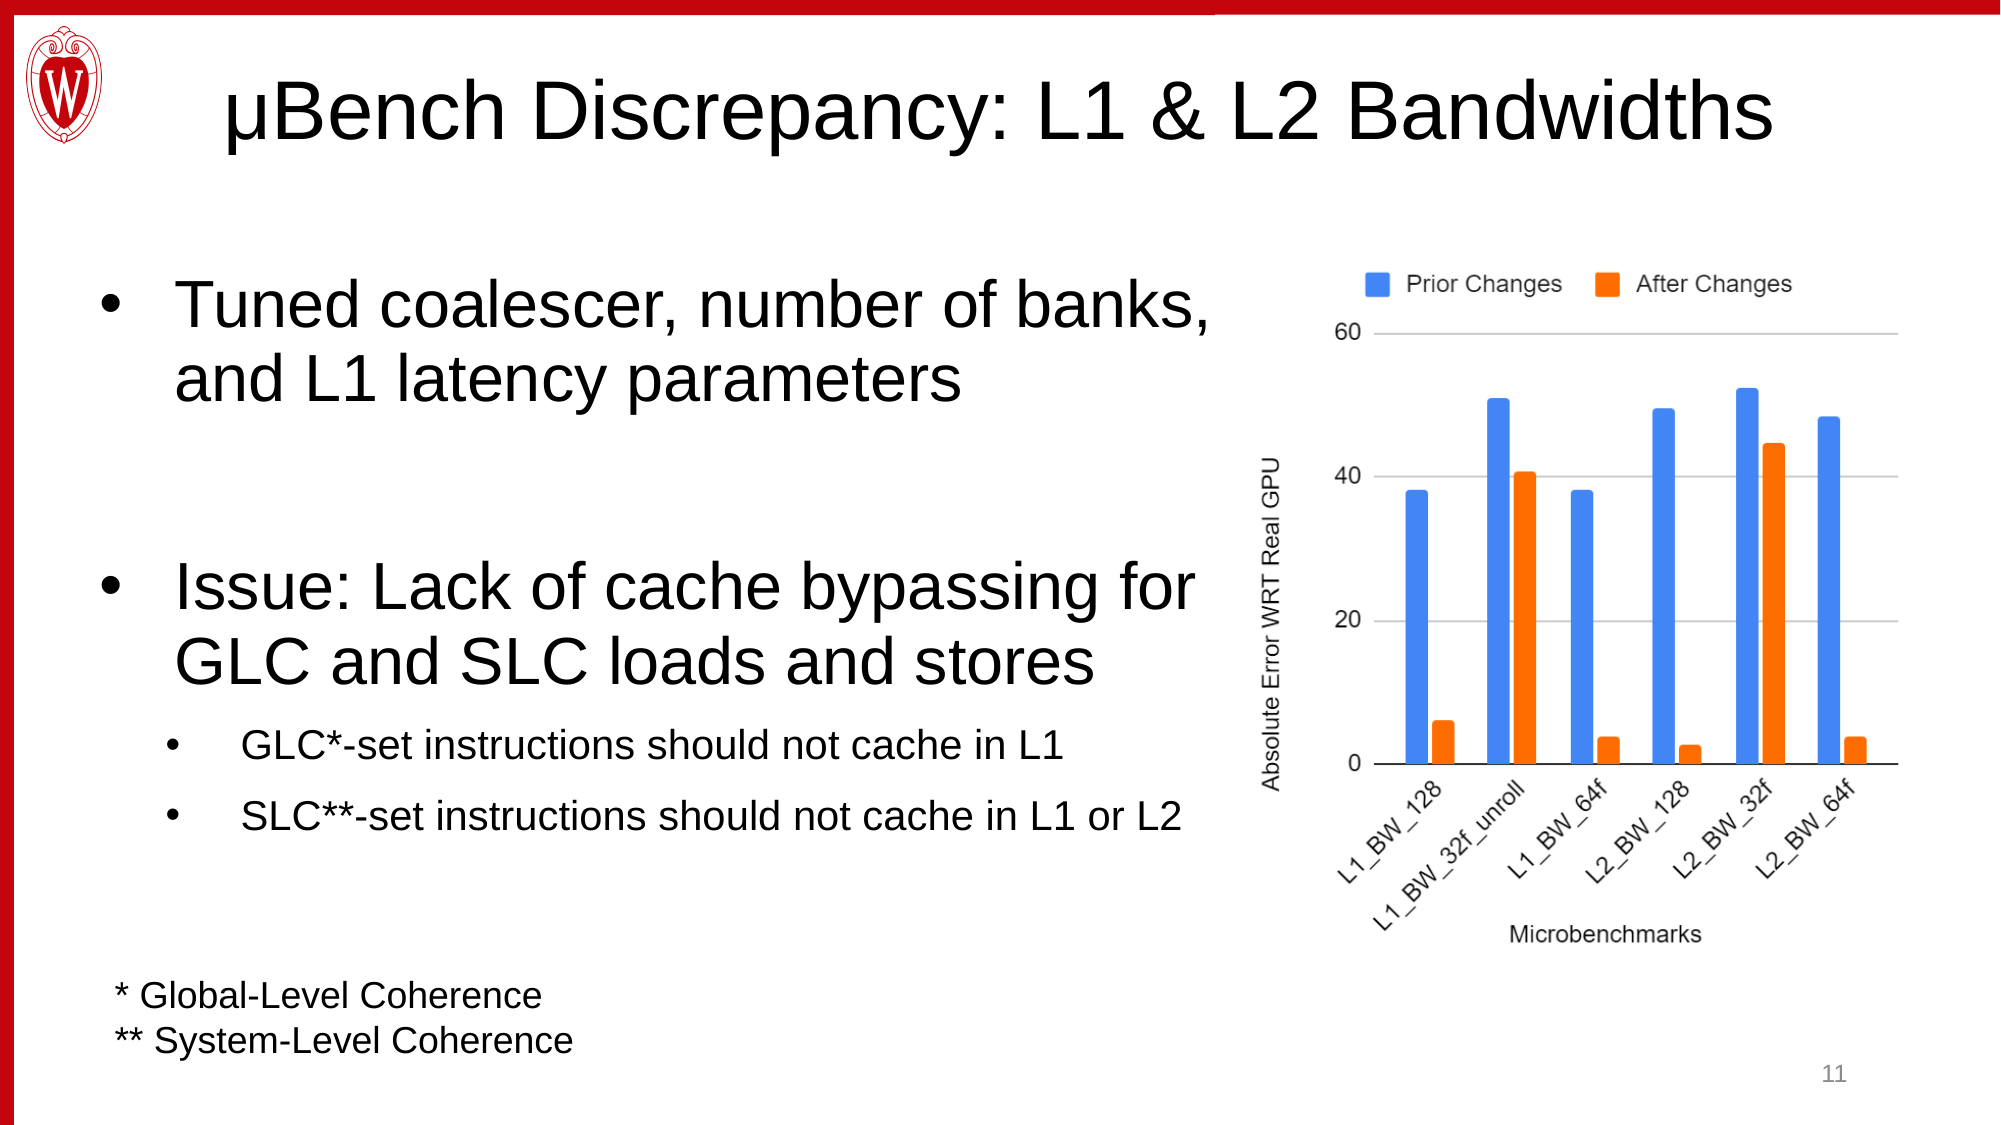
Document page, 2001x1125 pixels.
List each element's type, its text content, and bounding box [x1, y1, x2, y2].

list Tuned coalescer, number of banks, and L1 latency parameters Issue: Lack of cache bypassing for GLC and SLC loads and stores GLC*-set instructions should not cache in L1 SLC**-set instructions should not cache in L1 or L2 [99, 263, 1224, 916]
text_box * Global-Level Coherence ** System-Level Coherence [99, 963, 652, 1069]
picture [1224, 237, 1935, 1024]
picture [26, 26, 99, 144]
text_box 11 [1412, 1042, 1863, 1103]
title μBench Discrepancy: L1 & L2 Bandwidths [99, 17, 1900, 206]
